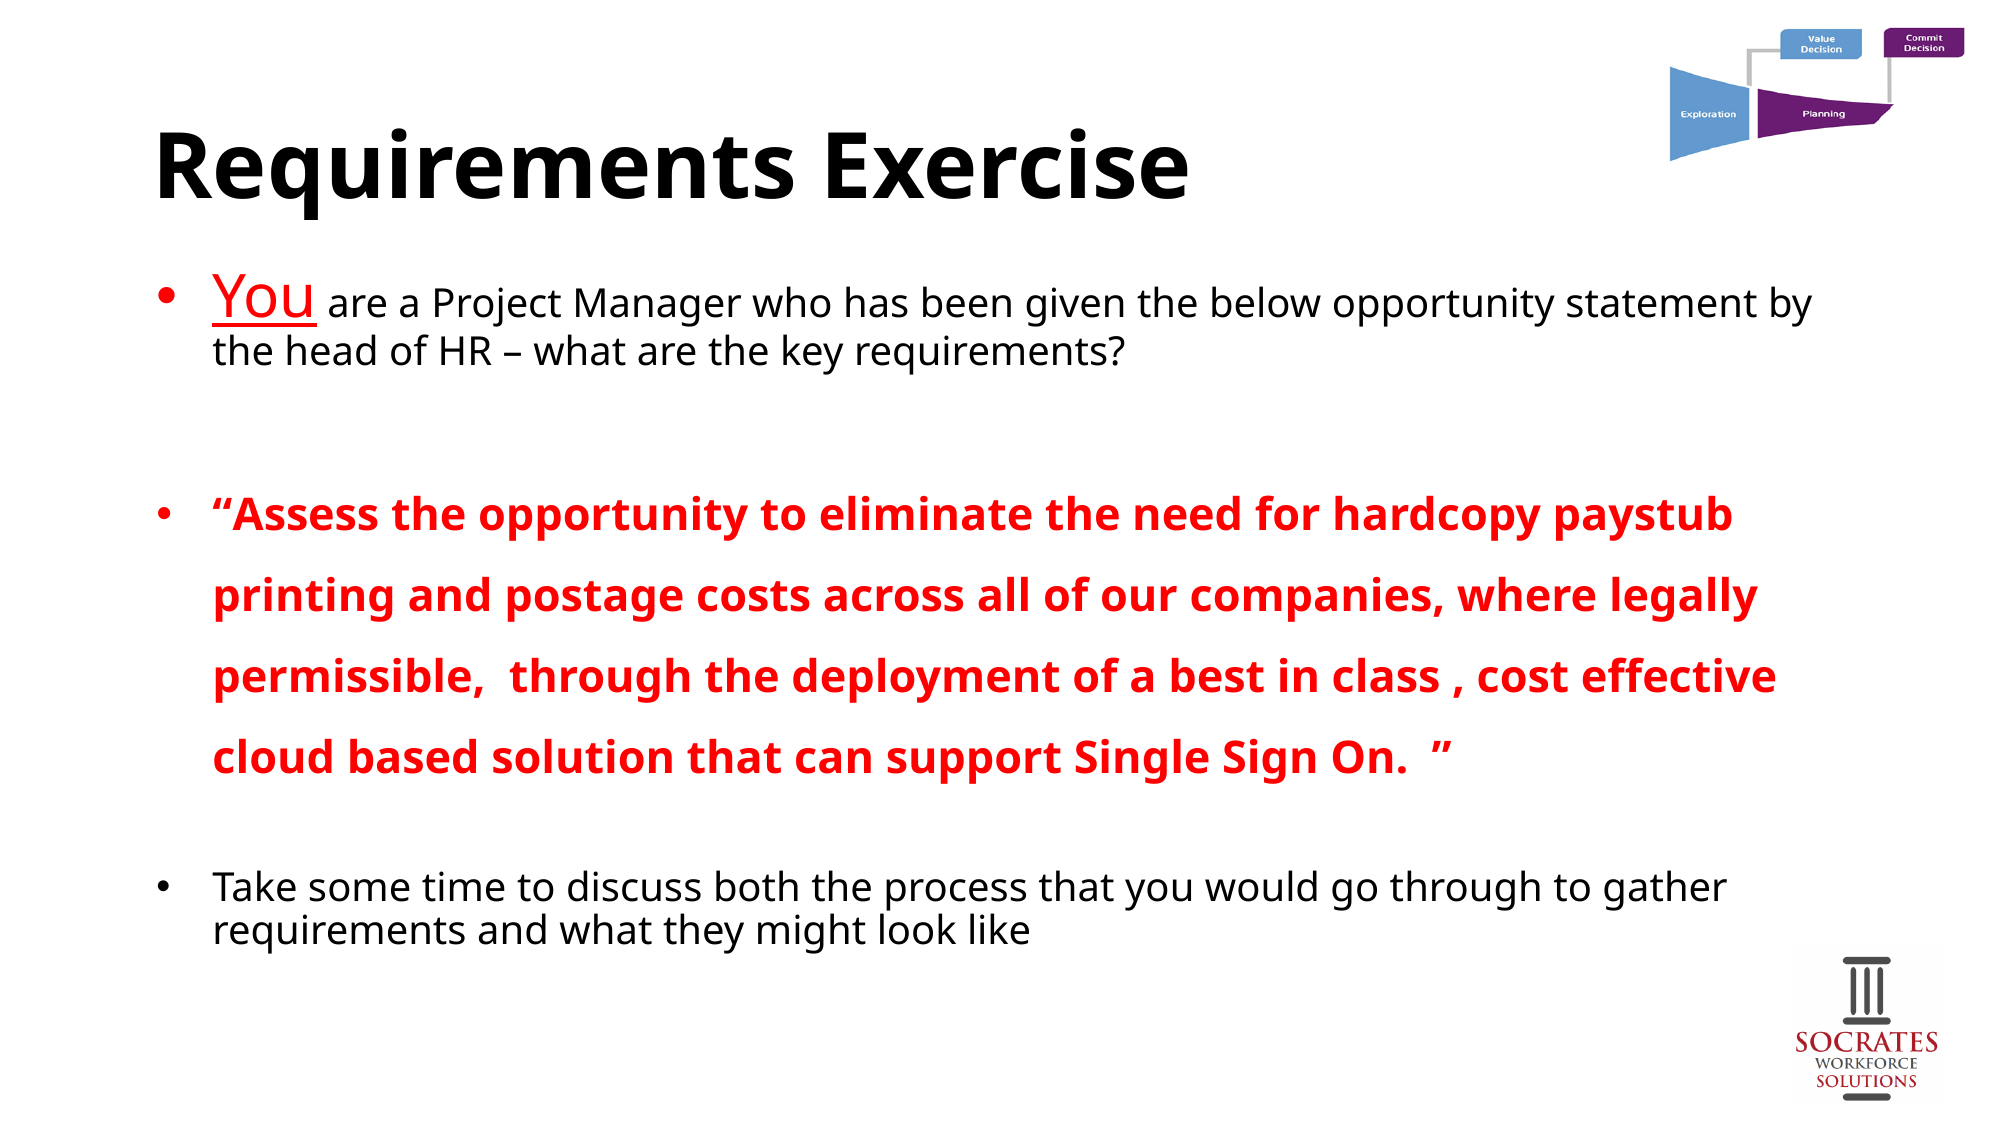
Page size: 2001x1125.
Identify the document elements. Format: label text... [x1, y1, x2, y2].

picture [1665, 25, 1970, 166]
list You are a Project Manager who has been given the below opportunity statement by the head of HR – what are the key requirements? “Assess the opportunity to eliminate the need for hardcopy paystub printing and postage costs across all of our companies, where legally permissible, through the deployment of a best in class , cost effective cloud based solution that can support Single Sign On. ” Take some time to discuss both the process that you would go through to gather requirements and what they might look like [97, 258, 1897, 968]
picture [1789, 942, 1946, 1109]
title Requirements Exercise [137, 59, 1863, 258]
